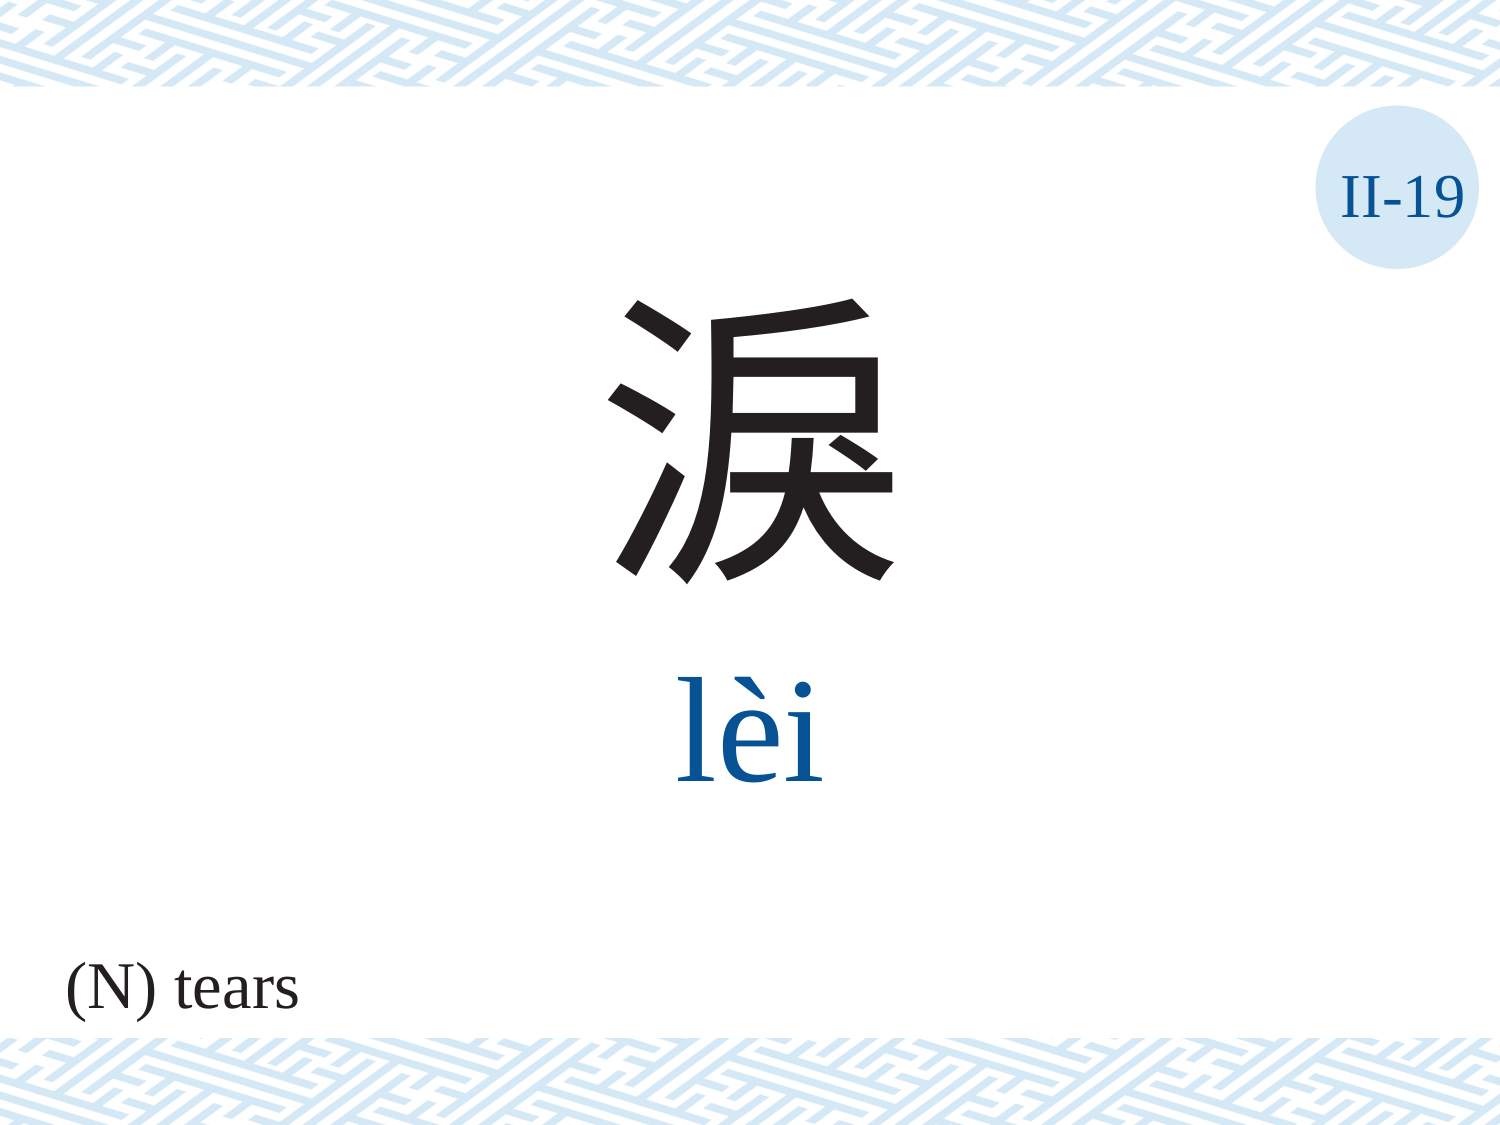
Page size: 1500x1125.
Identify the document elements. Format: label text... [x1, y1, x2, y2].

text_box II-19 淚 lèi [593, 154, 1467, 812]
picture [0, 0, 1500, 1125]
text_box (N) tears [62, 942, 303, 1023]
